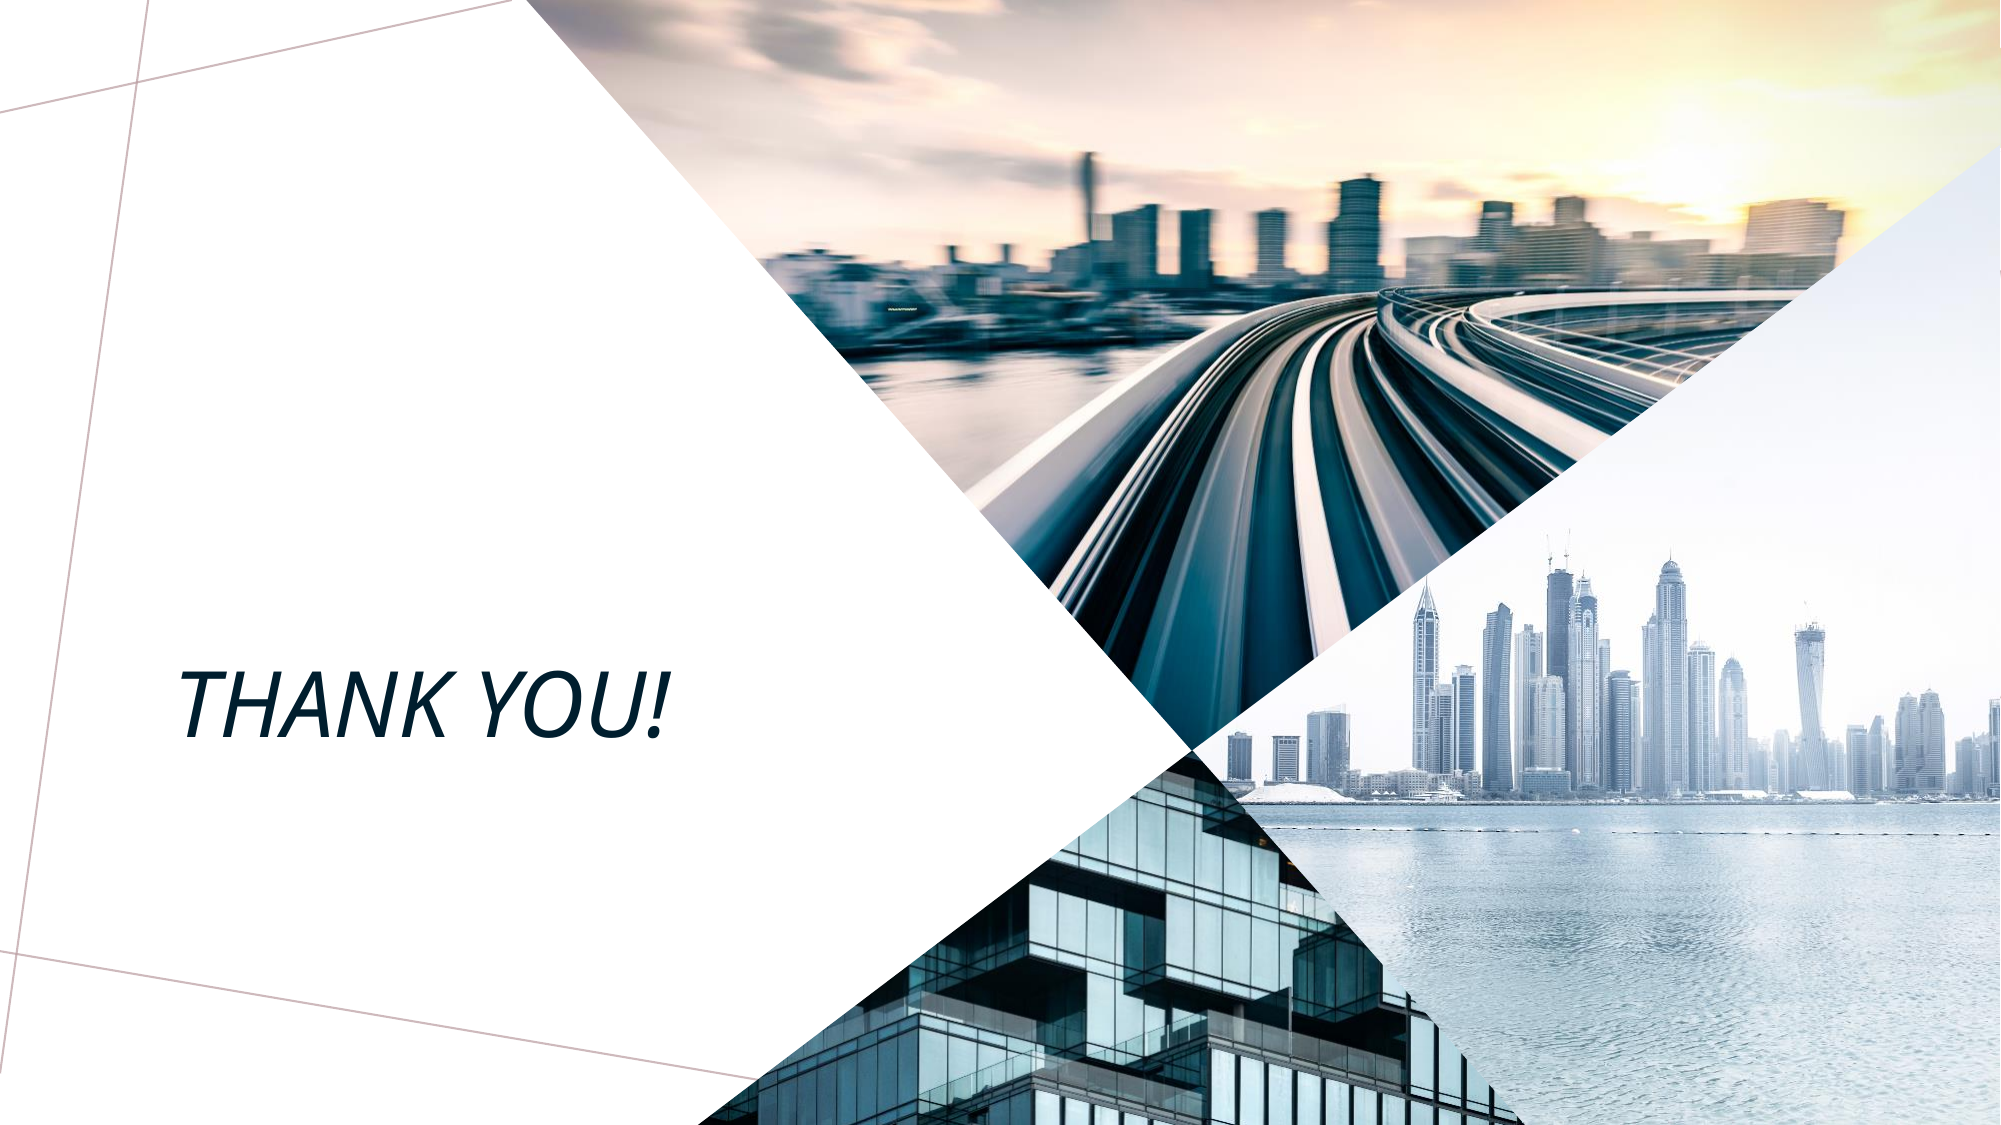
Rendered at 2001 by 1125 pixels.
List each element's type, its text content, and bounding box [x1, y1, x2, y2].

picture [526, 0, 2001, 1125]
title Thank You! [158, 439, 694, 977]
